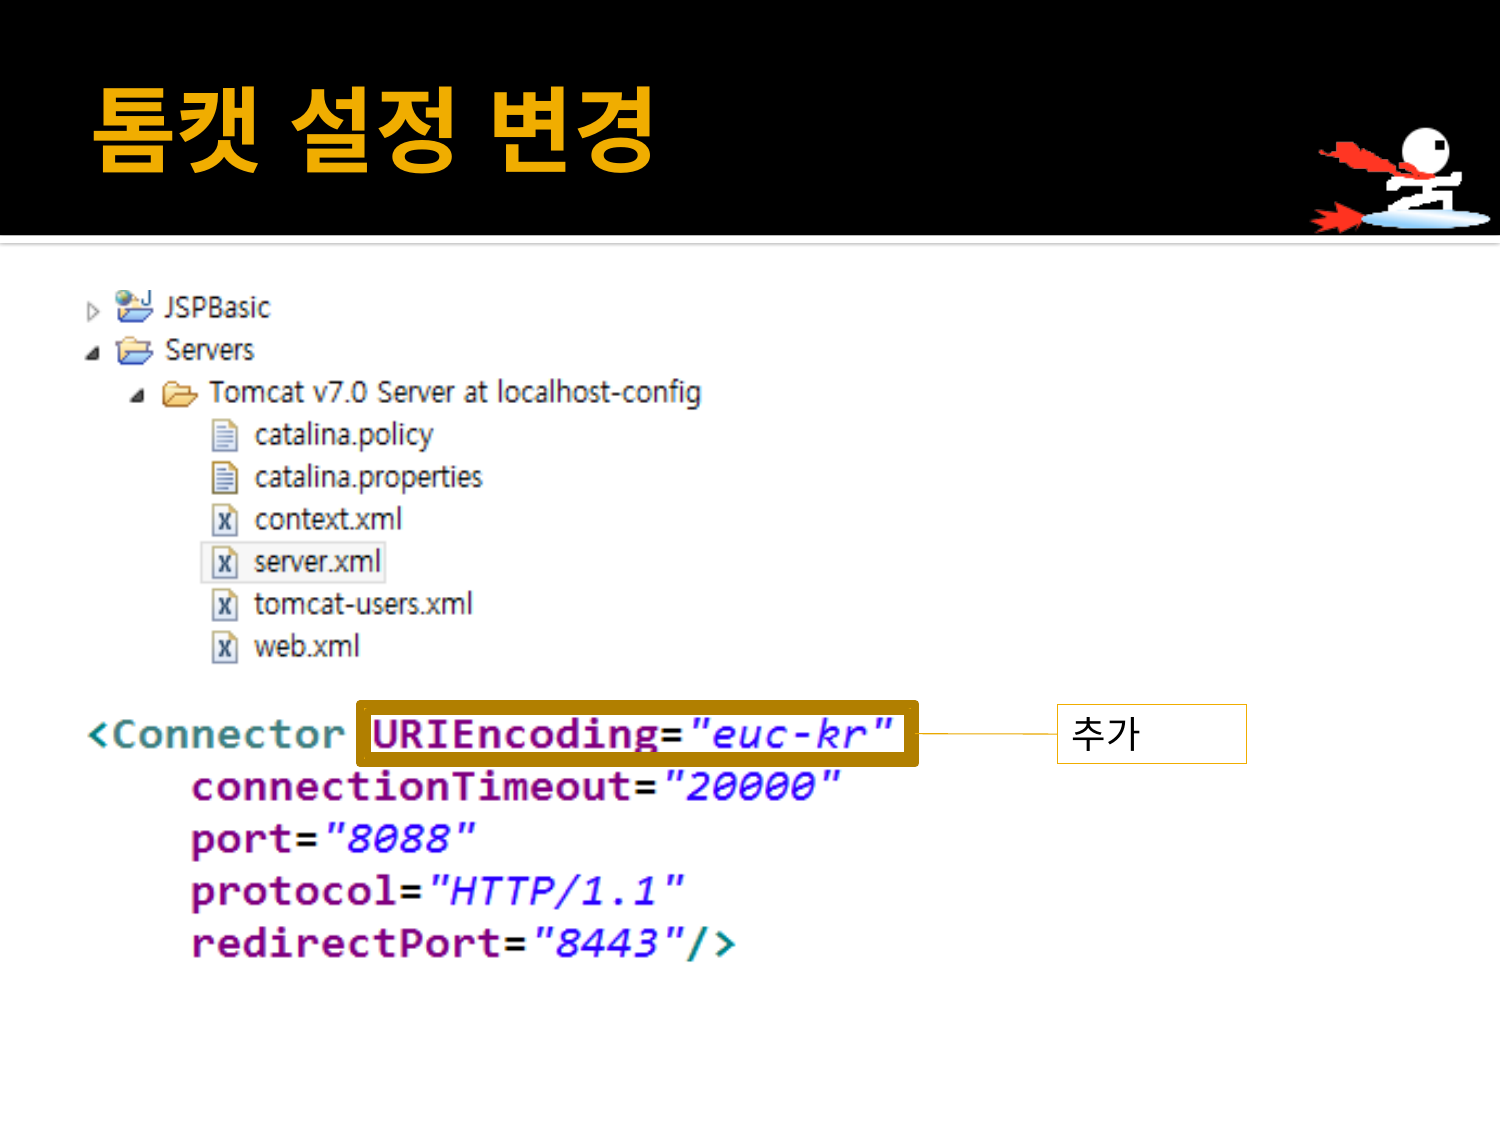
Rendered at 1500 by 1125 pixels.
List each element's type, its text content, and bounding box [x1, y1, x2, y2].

title 톰캣 설정 변경 [75, 25, 1425, 231]
picture [62, 290, 787, 669]
text_box 추가 [1057, 704, 1247, 764]
picture [1269, 125, 1500, 235]
picture [60, 692, 916, 986]
list [75, 291, 1425, 1050]
